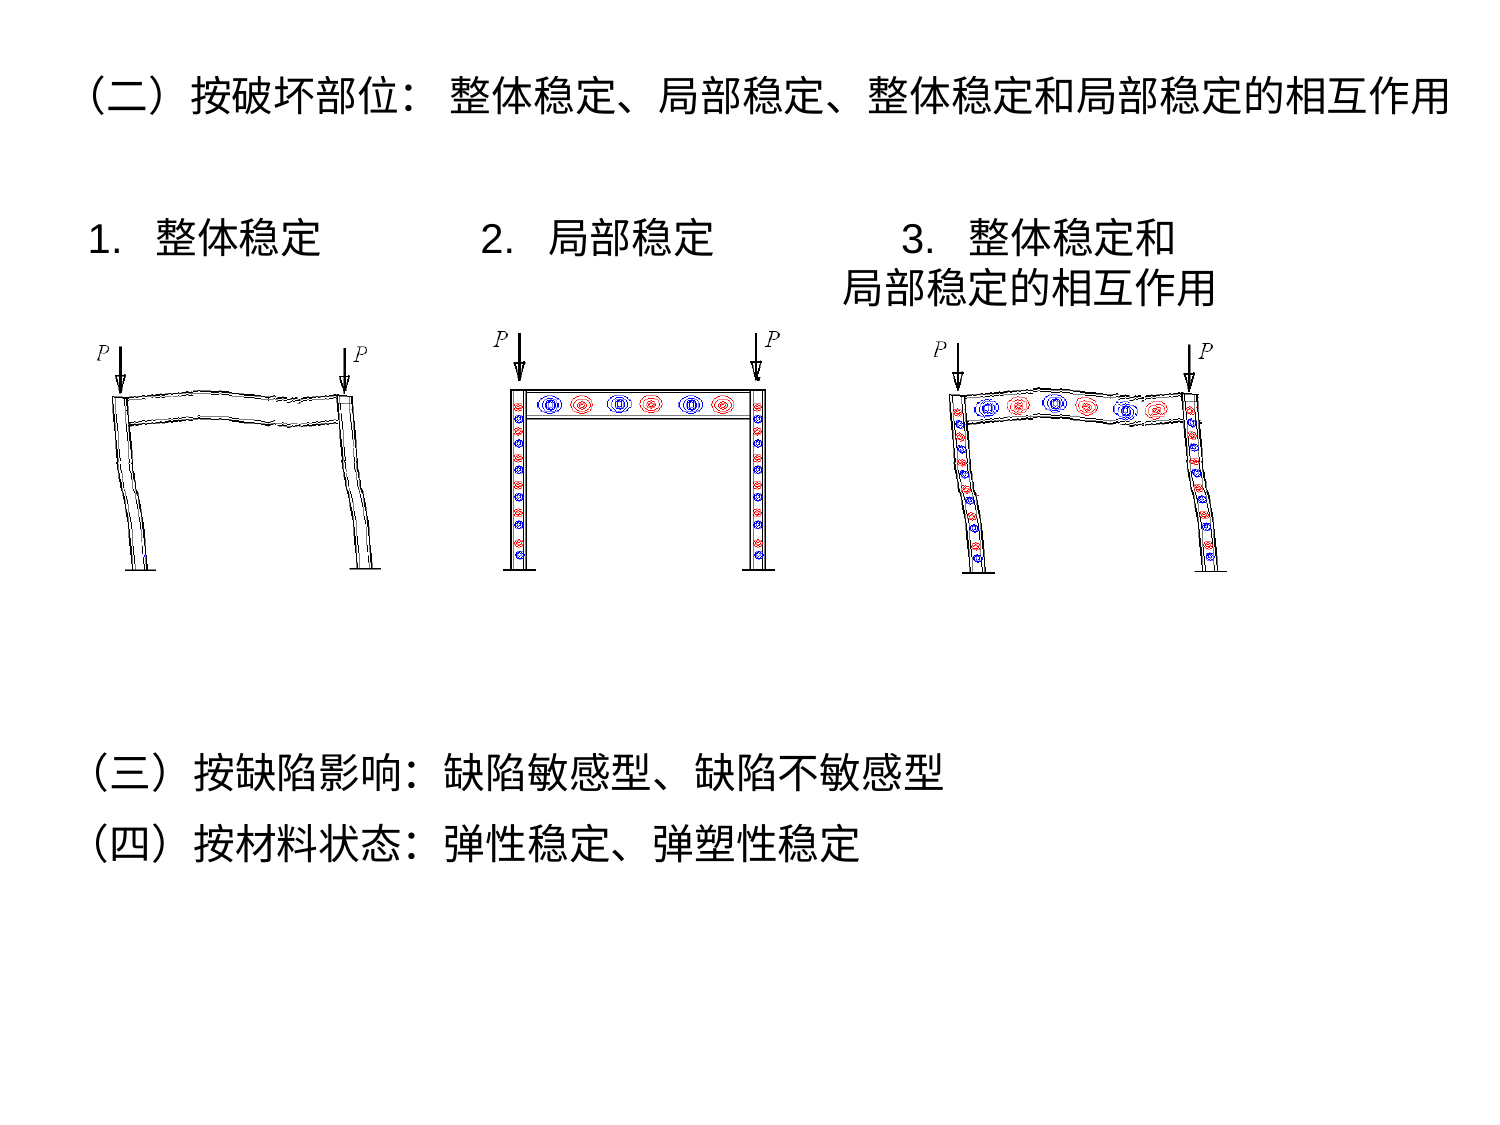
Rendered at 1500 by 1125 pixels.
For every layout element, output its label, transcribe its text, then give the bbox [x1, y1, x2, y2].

picture [478, 302, 812, 588]
picture [76, 337, 396, 580]
picture [926, 325, 1233, 603]
text_box （二）按破坏部位： 整体稳定、局部稳定、整体稳定和局部稳定的相互作用 1. 整体稳定 2. 局部稳定 3. 整体稳定和 局部稳定的相互作用 [50, 62, 1500, 390]
text_box （三）按缺陷影响：缺陷敏感型、缺陷不敏感型 （四）按材料状态：弹性稳定、弹塑性稳定 [53, 739, 1377, 947]
